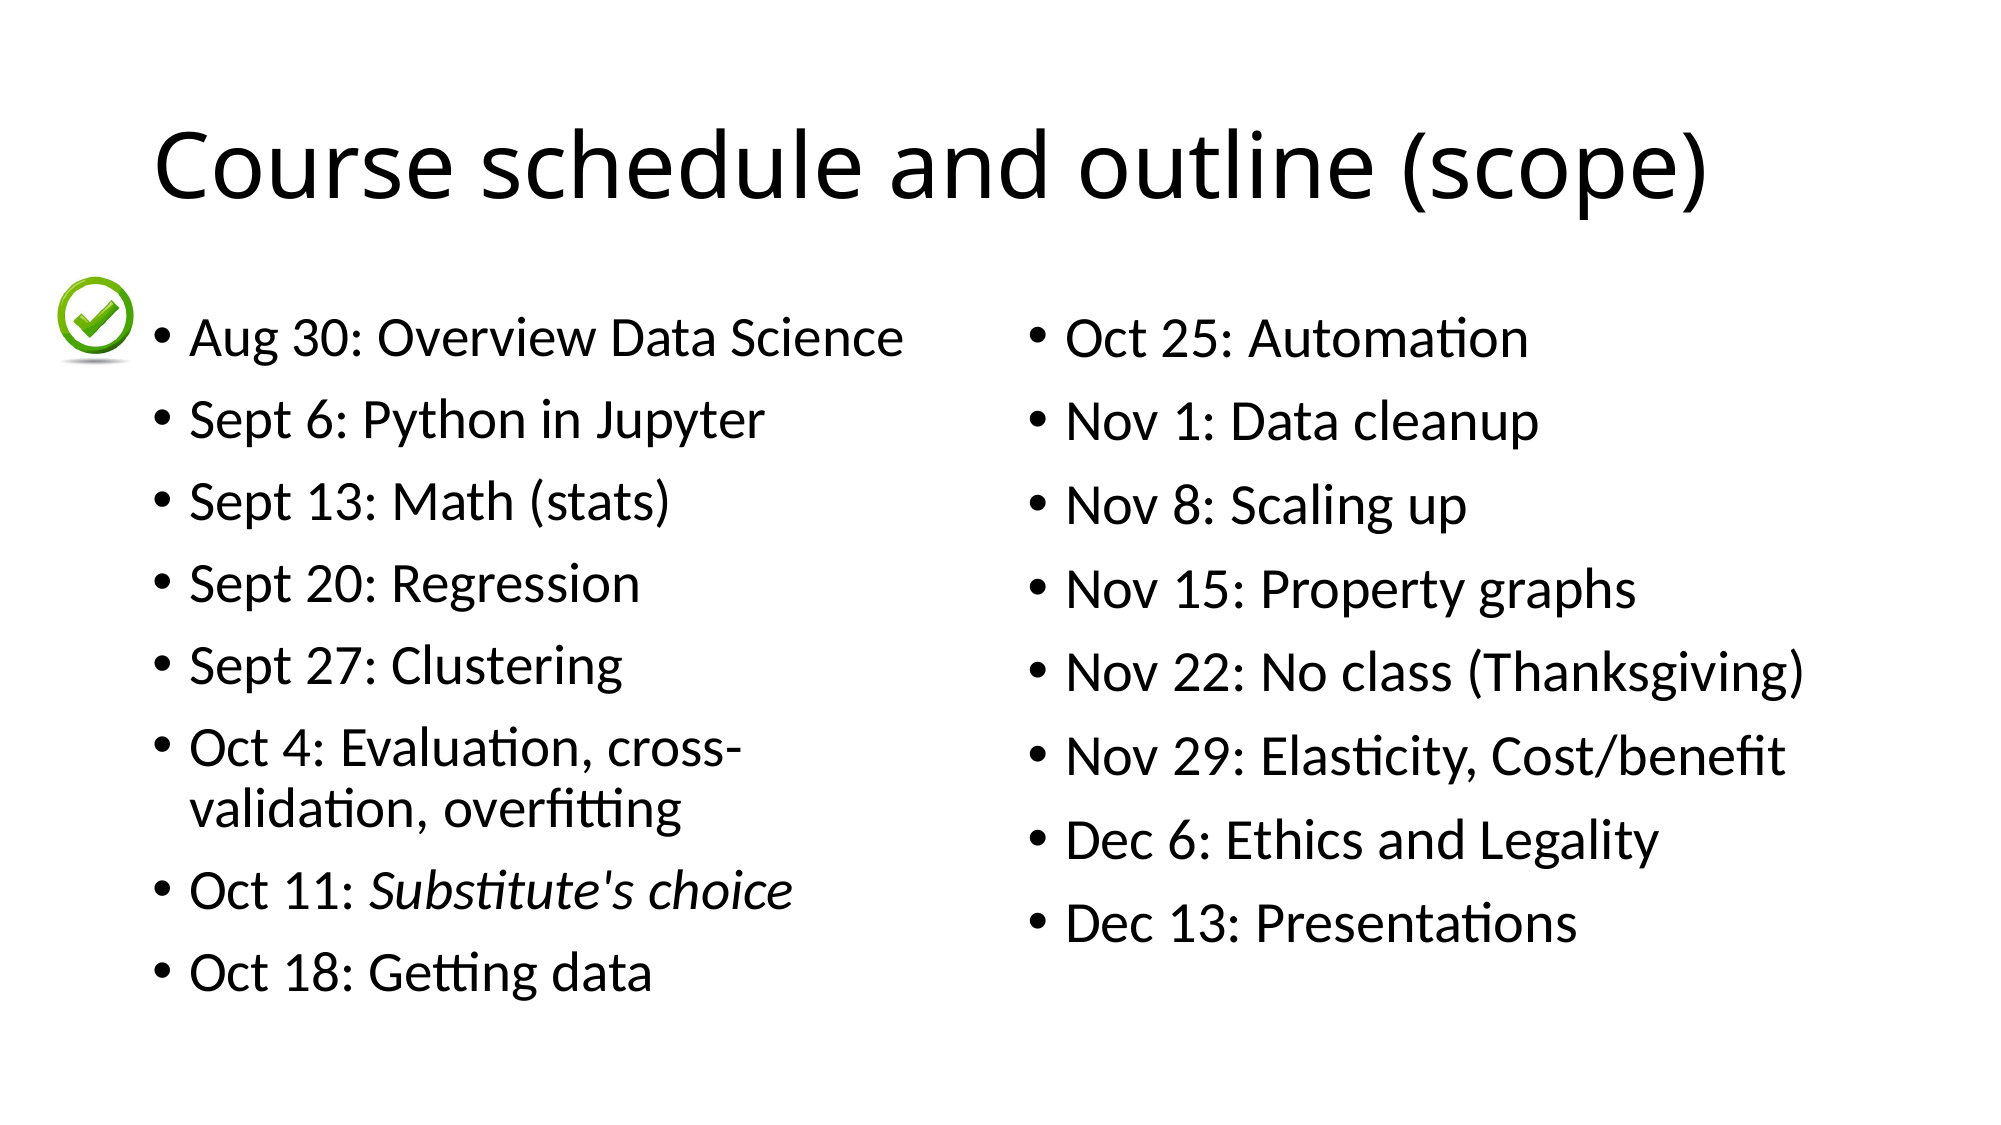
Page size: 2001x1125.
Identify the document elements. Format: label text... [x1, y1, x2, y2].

text_box Course schedule and outline (scope) [137, 59, 1863, 278]
picture [38, 260, 152, 368]
text_box Oct 25: Automation Nov 1: Data cleanup Nov 8: Scaling up Nov 15: Property graphs Nov 22: No class (Thanksgiving) Nov 29: Elasticity, Cost/benefit Dec 6: Ethics and Legality Dec 13: Presentations [1012, 299, 1863, 1014]
text_box Aug 30: Overview Data Science Sept 6: Python in Jupyter Sept 13: Math (stats) Sept 20: Regression Sept 27: Clustering Oct 4: Evaluation, cross-validation, overfitting Oct 11: Substitute's choice Oct 18: Getting data [137, 299, 988, 1014]
